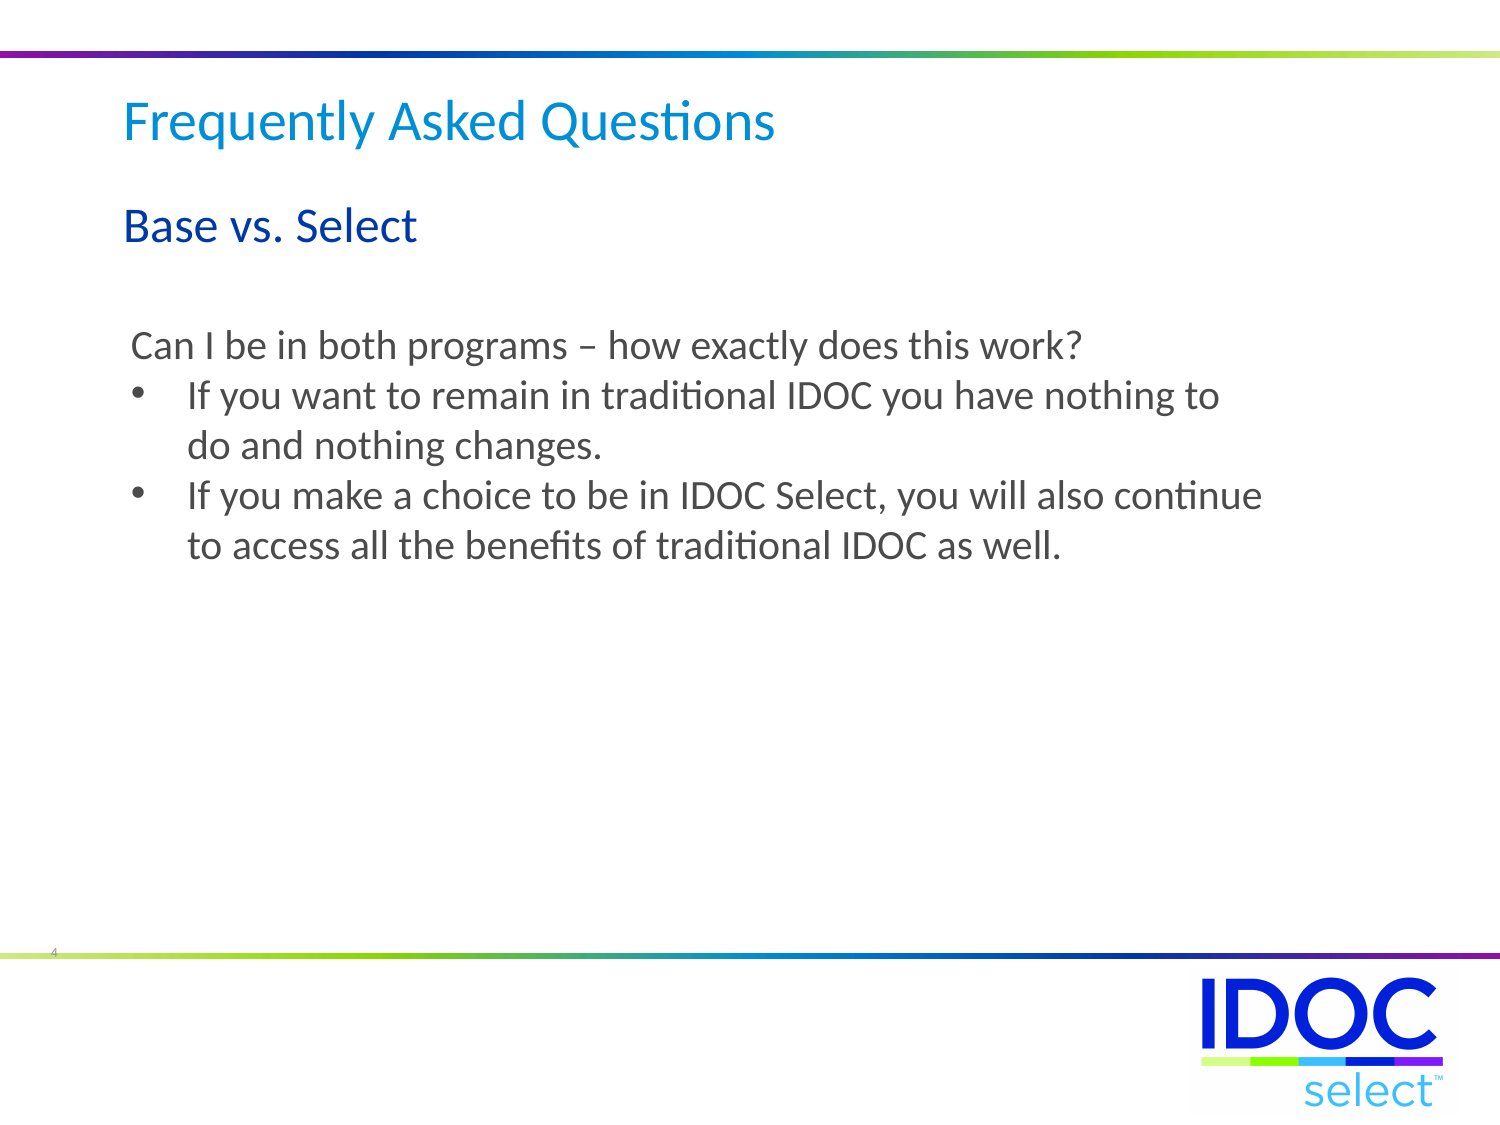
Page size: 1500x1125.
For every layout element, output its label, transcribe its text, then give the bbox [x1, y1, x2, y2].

picture [0, 51, 724, 58]
picture [777, 953, 1500, 959]
picture [792, 51, 1500, 58]
slide_number 4 [50, 929, 127, 975]
picture [127, 953, 708, 959]
picture [0, 953, 50, 959]
picture [766, 953, 773, 959]
picture [1188, 968, 1459, 1116]
picture [728, 51, 734, 58]
text_box Base vs. Select [108, 184, 1164, 249]
subtitle Can I be in both programs – how exactly does this work? If you want to remain in traditional IDOC you have nothing to do and nothing changes. If you make a choice to be in IDOC Select, you will also continue to access all the benefits of traditional IDOC as well. [130, 307, 1291, 889]
text_box Frequently Asked Questions [108, 74, 1164, 138]
